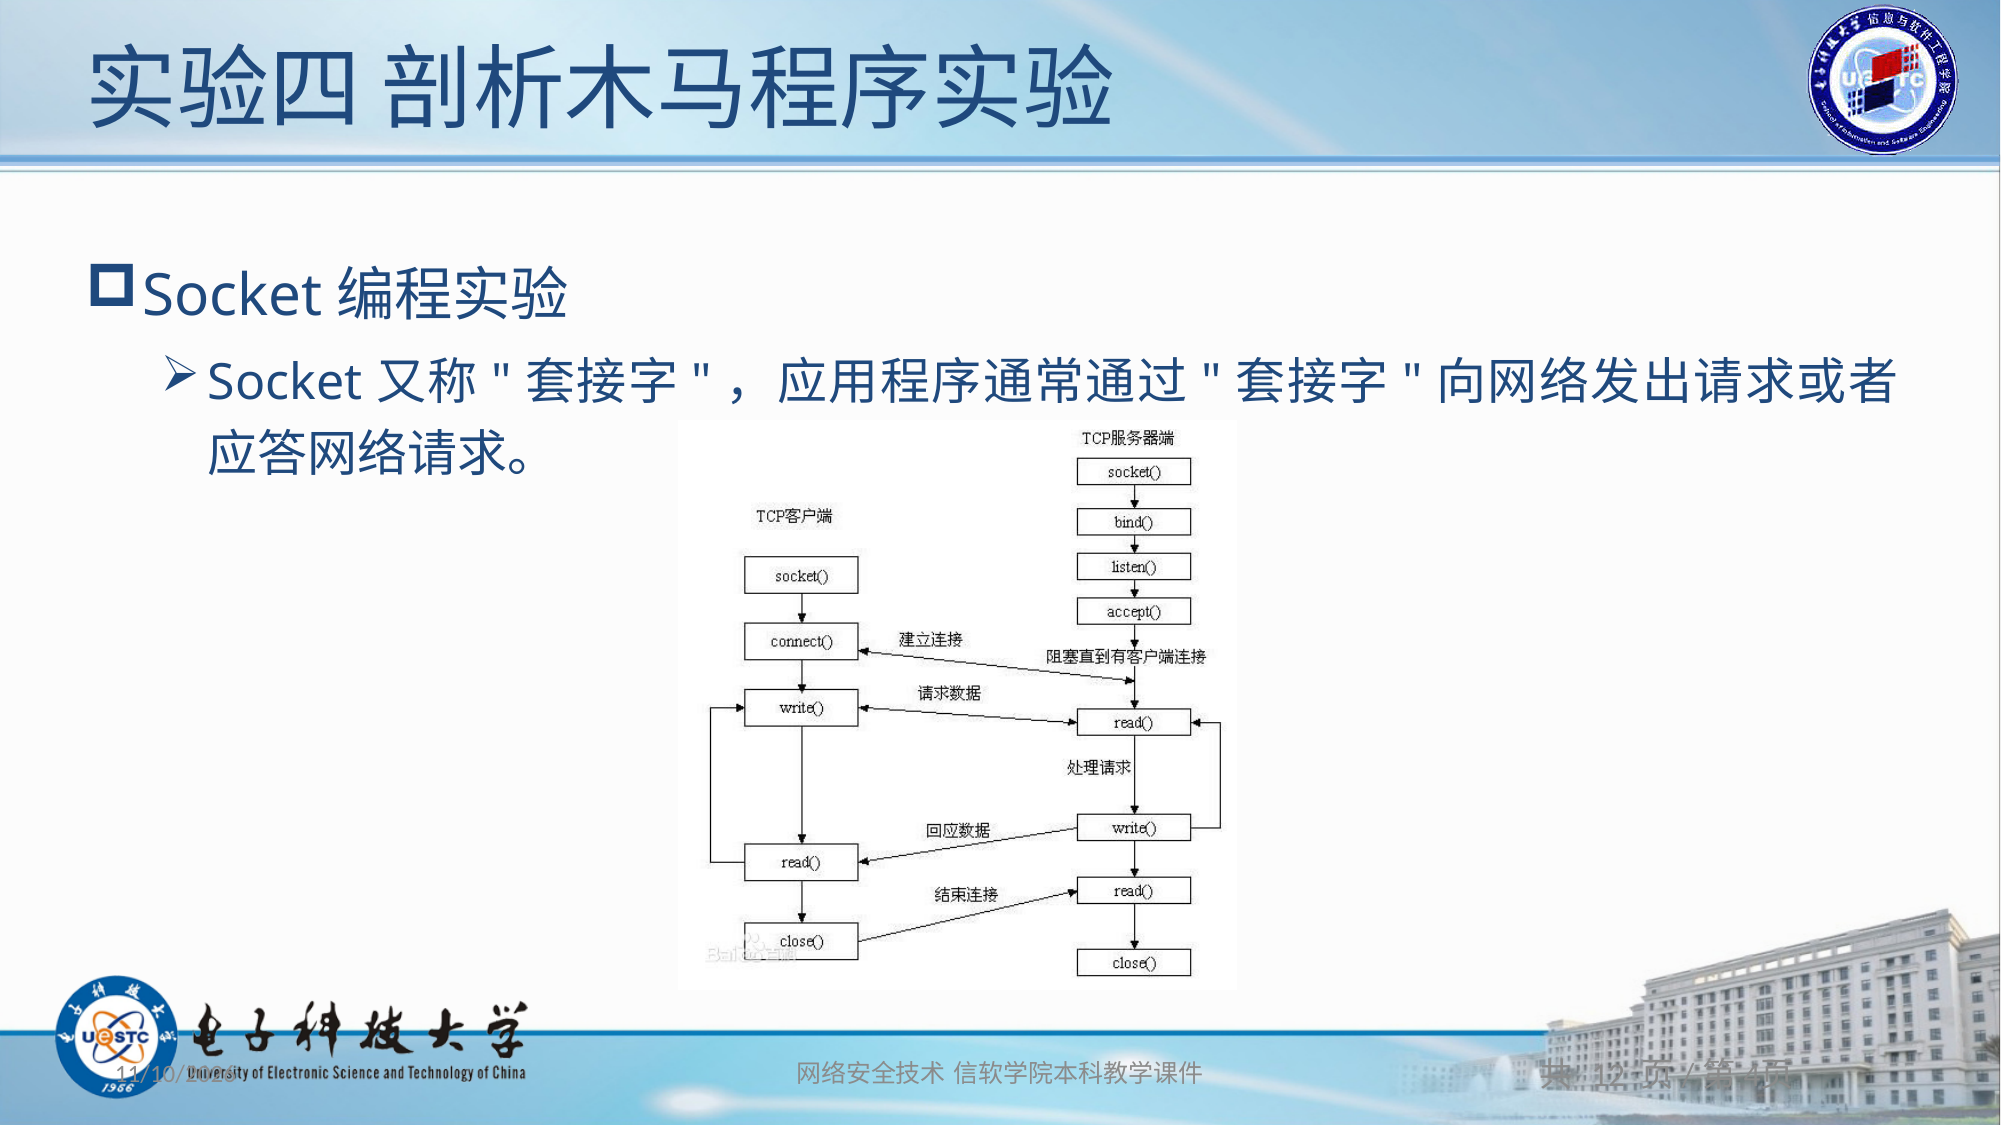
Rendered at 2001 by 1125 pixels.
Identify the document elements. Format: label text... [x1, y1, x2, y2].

list Socket编程实验 Socket又称"套接字"，应用程序通常通过"套接字"向网络发出请求或者应答网络请求。 [70, 235, 1914, 965]
footer 网络安全技术 信软学院本科教学课件 [683, 1042, 1317, 1103]
picture [0, 0, 2001, 1125]
slide_number 共 12 页/第4页 [1433, 1042, 1900, 1103]
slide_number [99, 1042, 567, 1103]
title 实验四 剖析木马程序实验 [70, 12, 1725, 159]
